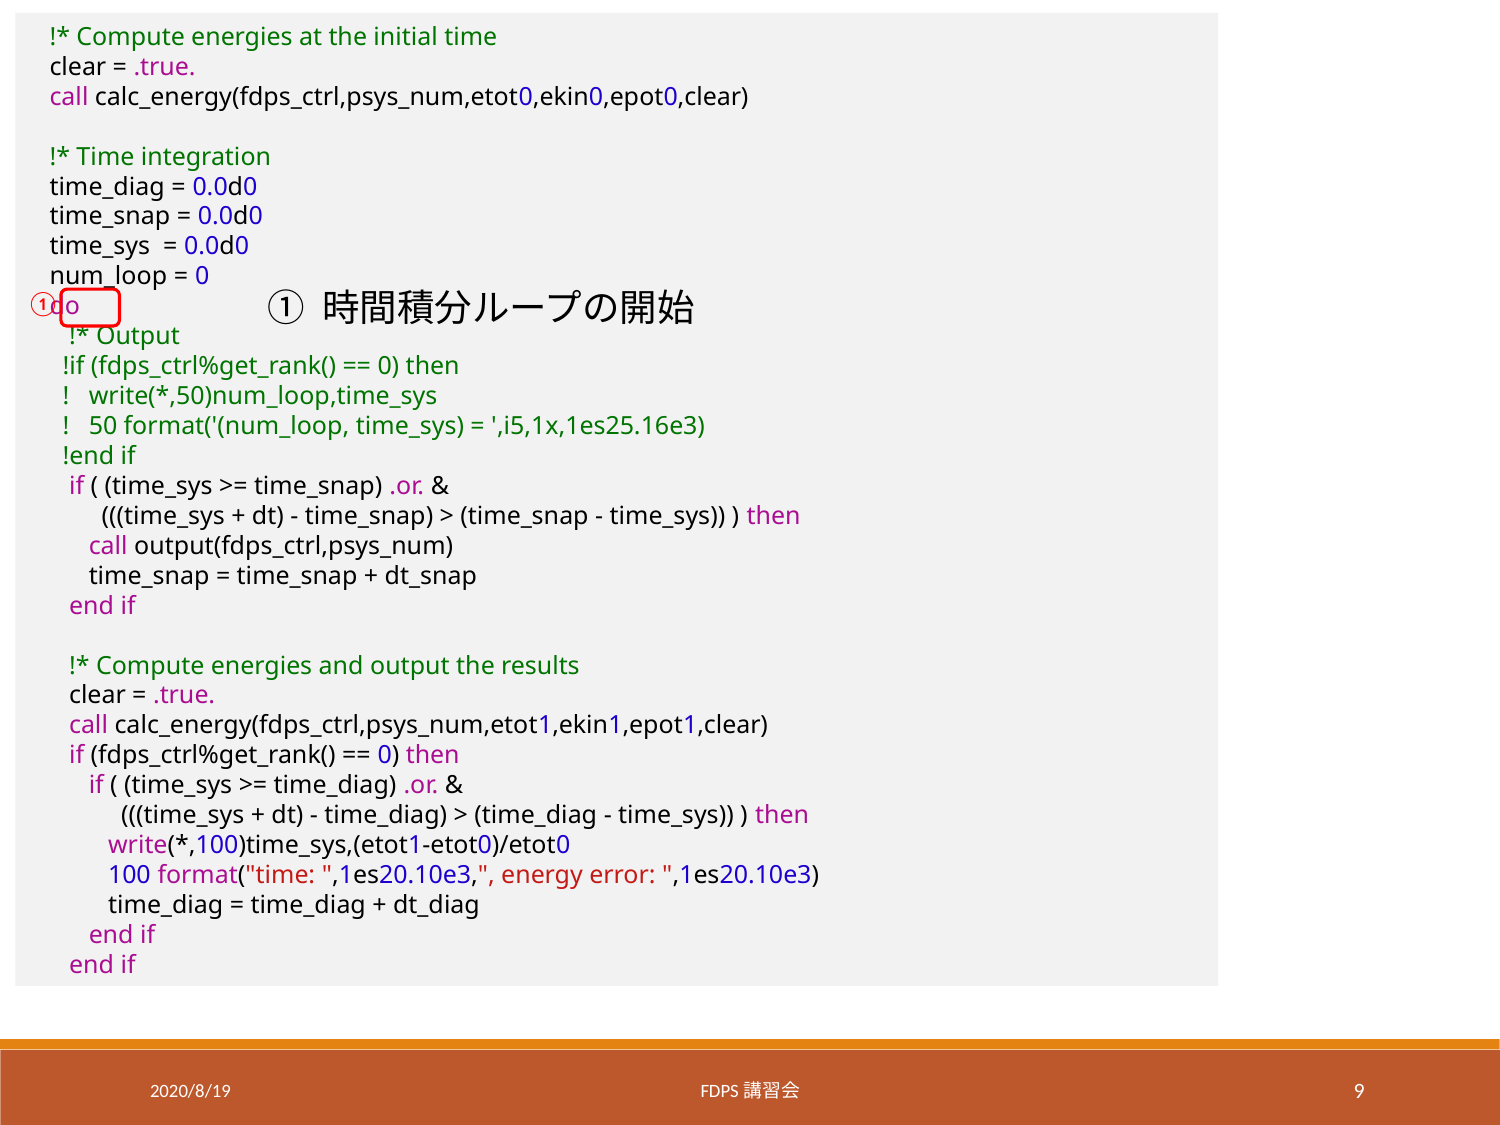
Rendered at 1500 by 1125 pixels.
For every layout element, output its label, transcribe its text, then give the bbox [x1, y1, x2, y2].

slide_number 9 [1218, 1059, 1380, 1120]
footer FDPS講習会 [453, 1059, 1047, 1120]
text_box !* Compute energies at the initial time clear = .true. call calc_energy(fdps_ctrl,psys_num,etot0,ekin0,epot0,clear) !* Time integration time_diag = 0.0d0 time_snap = 0.0d0 time_sys = 0.0d0 num_loop = 0 do !* Output !if (fdps_ctrl%get_rank() == 0) then ! write(*,50)num_loop,time_sys ! 50 format('(num_loop, time_sys) = ',i5,1x,1es25.16e3) !end if if ( (time_sys >= time_snap) .or. & (((time_sys + dt) - time_snap) > (time_snap - time_sys)) ) then call output(fdps_ctrl,psys_num) time_snap = time_snap + dt_snap end if !* Compute energies and output the results clear = .true. call calc_energy(fdps_ctrl,psys_num,etot1,ekin1,epot1,clear) if (fdps_ctrl%get_rank() == 0) then if ( (time_sys >= time_diag) .or. & (((time_sys + dt) - time_diag) > (time_diag - time_sys)) ) then write(*,100)time_sys,(etot1-etot0)/etot0 100 format("time: ",1es20.10e3,", energy error: ",1es20.10e3) time_diag = time_diag + dt_diag end if end if [15, 12, 1219, 986]
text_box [14, 275, 707, 338]
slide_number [135, 1059, 440, 1120]
